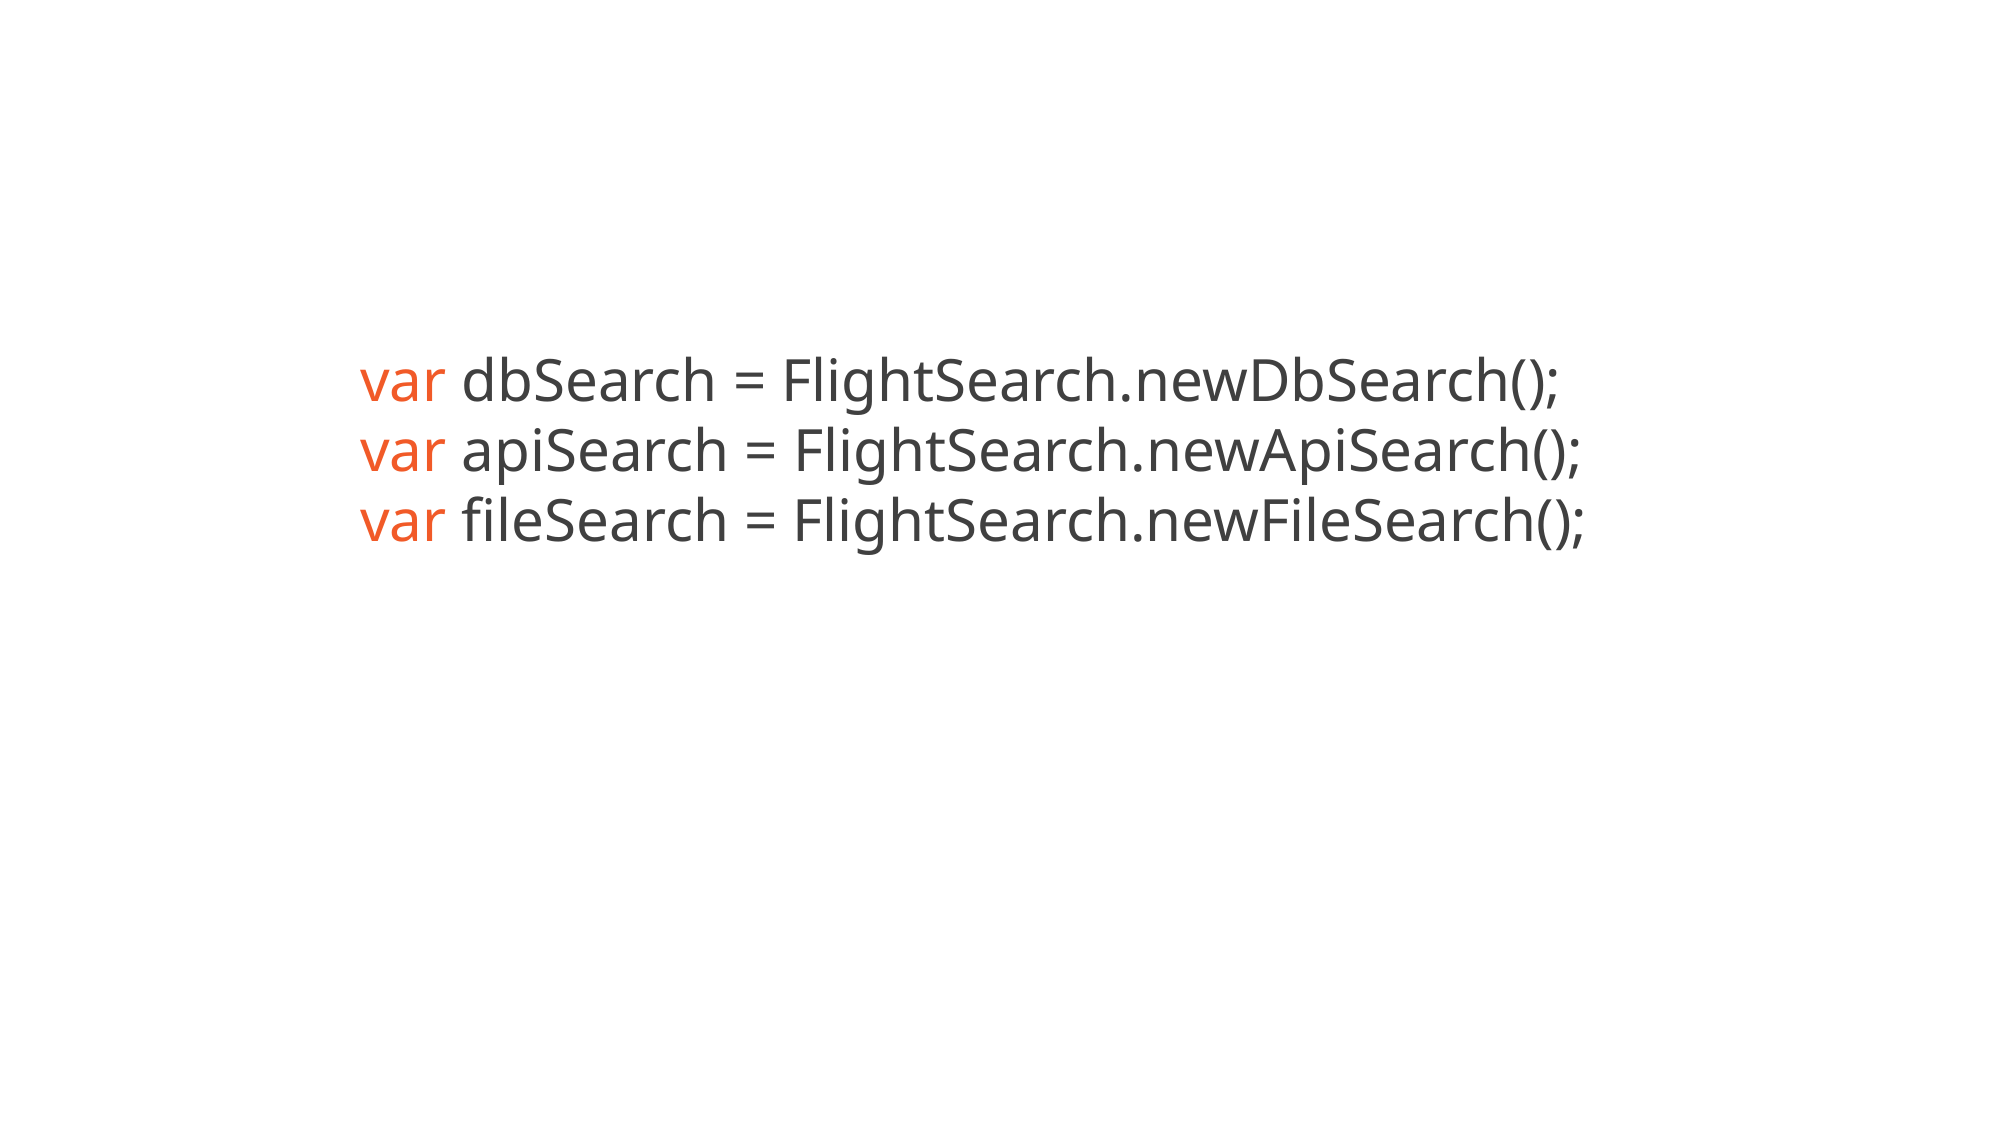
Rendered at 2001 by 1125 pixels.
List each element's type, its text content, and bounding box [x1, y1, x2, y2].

text_box var dbSearch = FlightSearch.newDbSearch(); var apiSearch = FlightSearch.newApiSearch(); var fileSearch = FlightSearch.newFileSearch(); [345, 335, 1682, 560]
